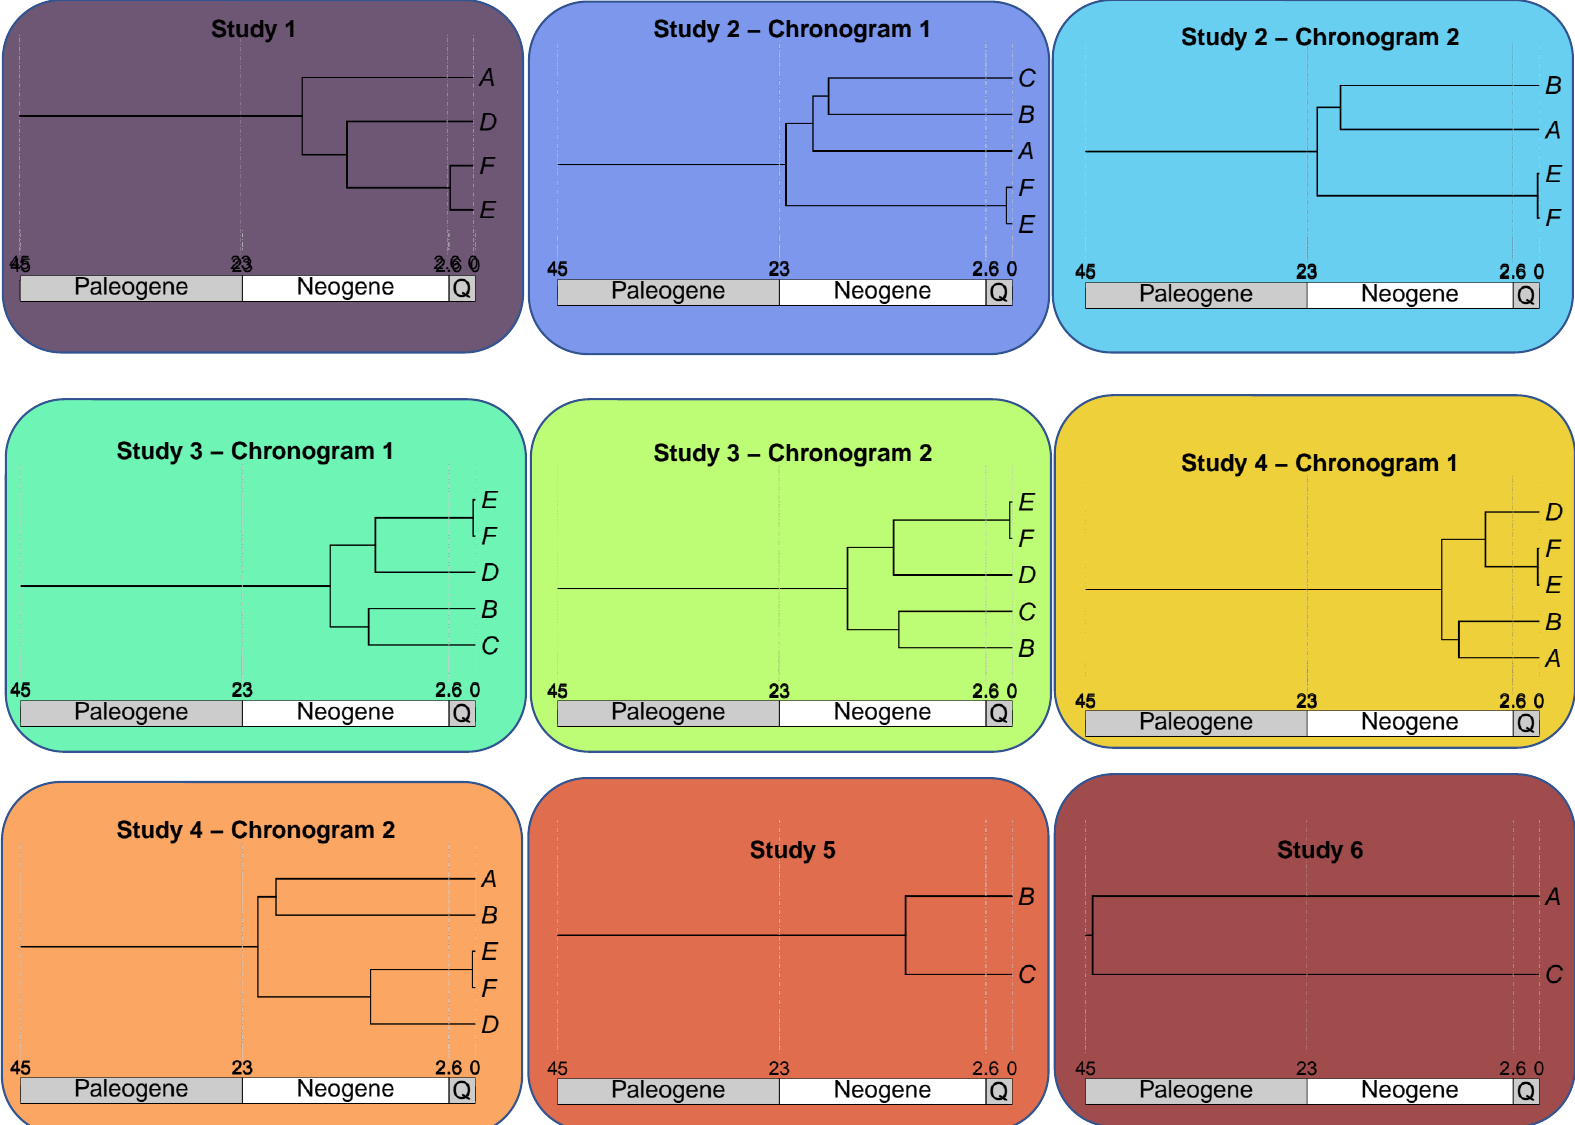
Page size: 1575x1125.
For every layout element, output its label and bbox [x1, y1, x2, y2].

text_box [1051, 18, 1566, 354]
text_box [556, 743, 1026, 753]
text_box [31, 743, 501, 753]
picture [2, 800, 507, 1119]
text_box [529, 426, 539, 725]
text_box [17, 398, 527, 738]
picture [1067, 433, 1572, 752]
text_box [1044, 428, 1053, 723]
text_box [1081, 0, 1545, 7]
picture [1067, 7, 1572, 325]
picture [539, 423, 1044, 743]
picture [1067, 820, 1572, 1121]
text_box [553, 1121, 1024, 1125]
picture [539, 0, 1044, 321]
text_box [19, 1119, 505, 1125]
text_box [527, 25, 1051, 356]
picture [539, 820, 1044, 1121]
text_box [527, 777, 1050, 1108]
text_box [6, 15, 525, 354]
text_box [1085, 1121, 1544, 1125]
text_box [1053, 394, 1575, 727]
text_box [16, 780, 524, 1117]
text_box [1053, 773, 1575, 1106]
picture [2, 421, 507, 743]
picture [0, 0, 507, 317]
text_box [541, 398, 1041, 423]
